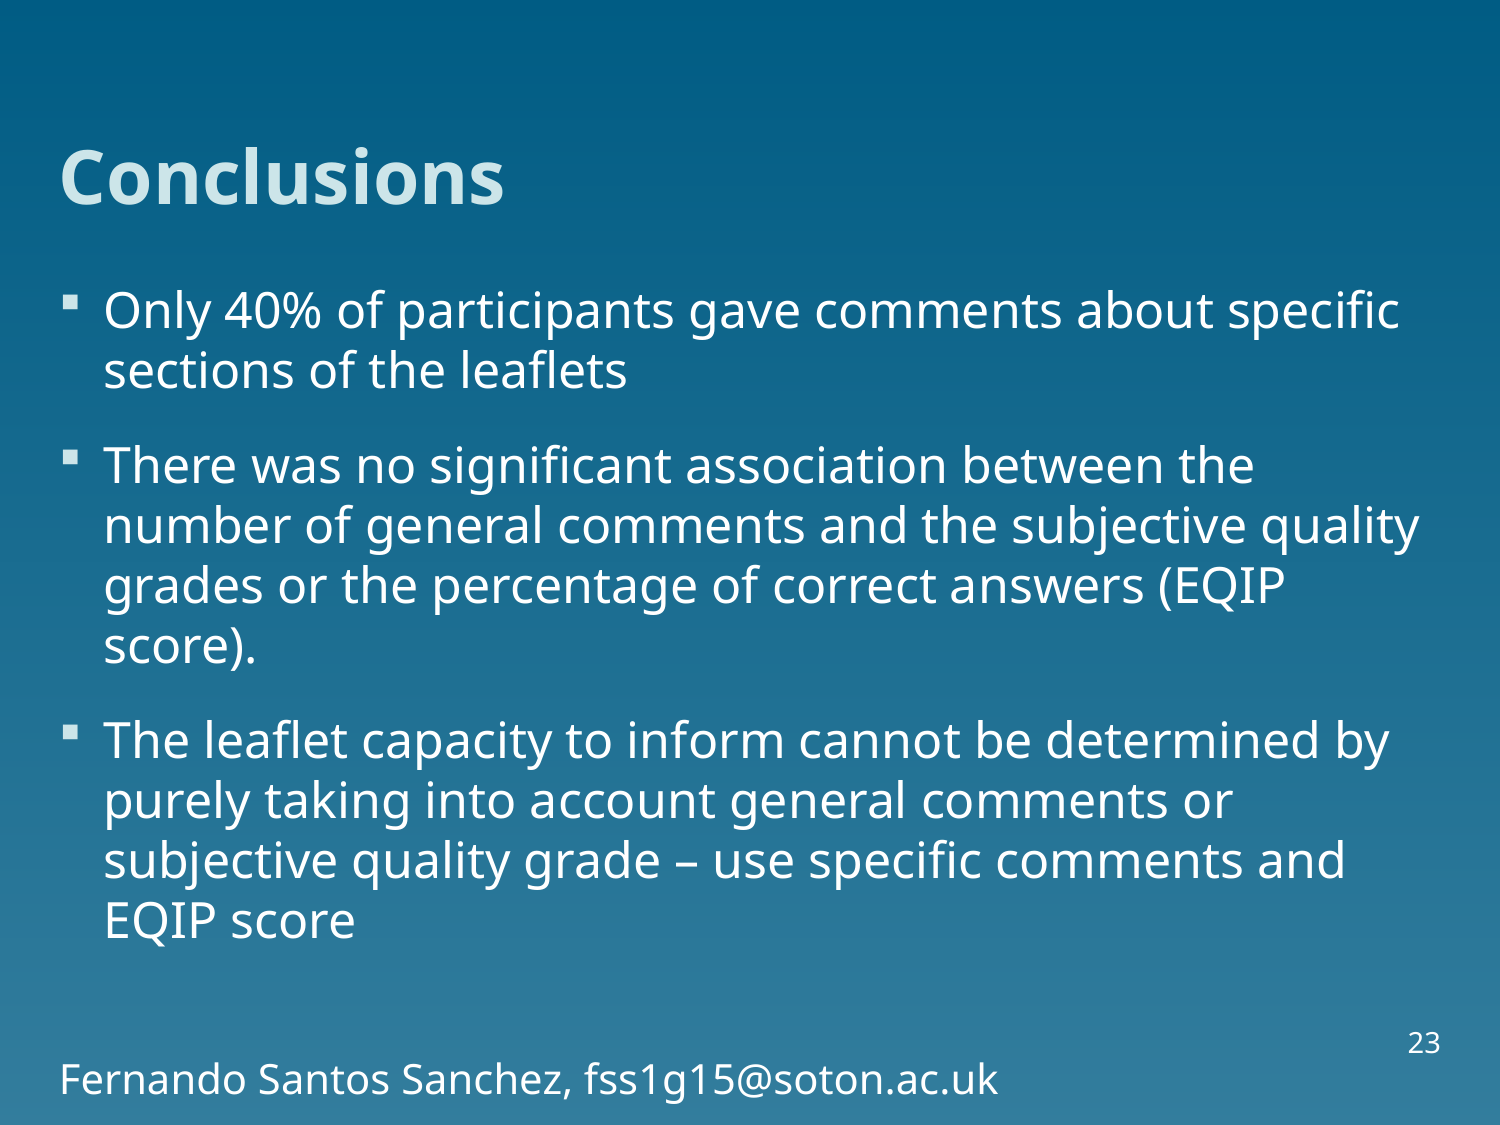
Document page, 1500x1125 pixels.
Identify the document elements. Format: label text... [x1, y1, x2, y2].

title Conclusions [58, 0, 1442, 220]
list Only 40% of participants gave comments about specific sections of the leaflets There was no significant association between the number of general comments and the subjective quality grades or the percentage of correct answers (EQIP score). The leaflet capacity to inform cannot be determined by purely taking into account general comments or subjective quality grade – use specific comments and EQIP score Fernando Santos Sanchez, fss1g15@soton.ac.uk [58, 278, 1442, 1018]
slide_number 23 [1128, 1034, 1442, 1065]
